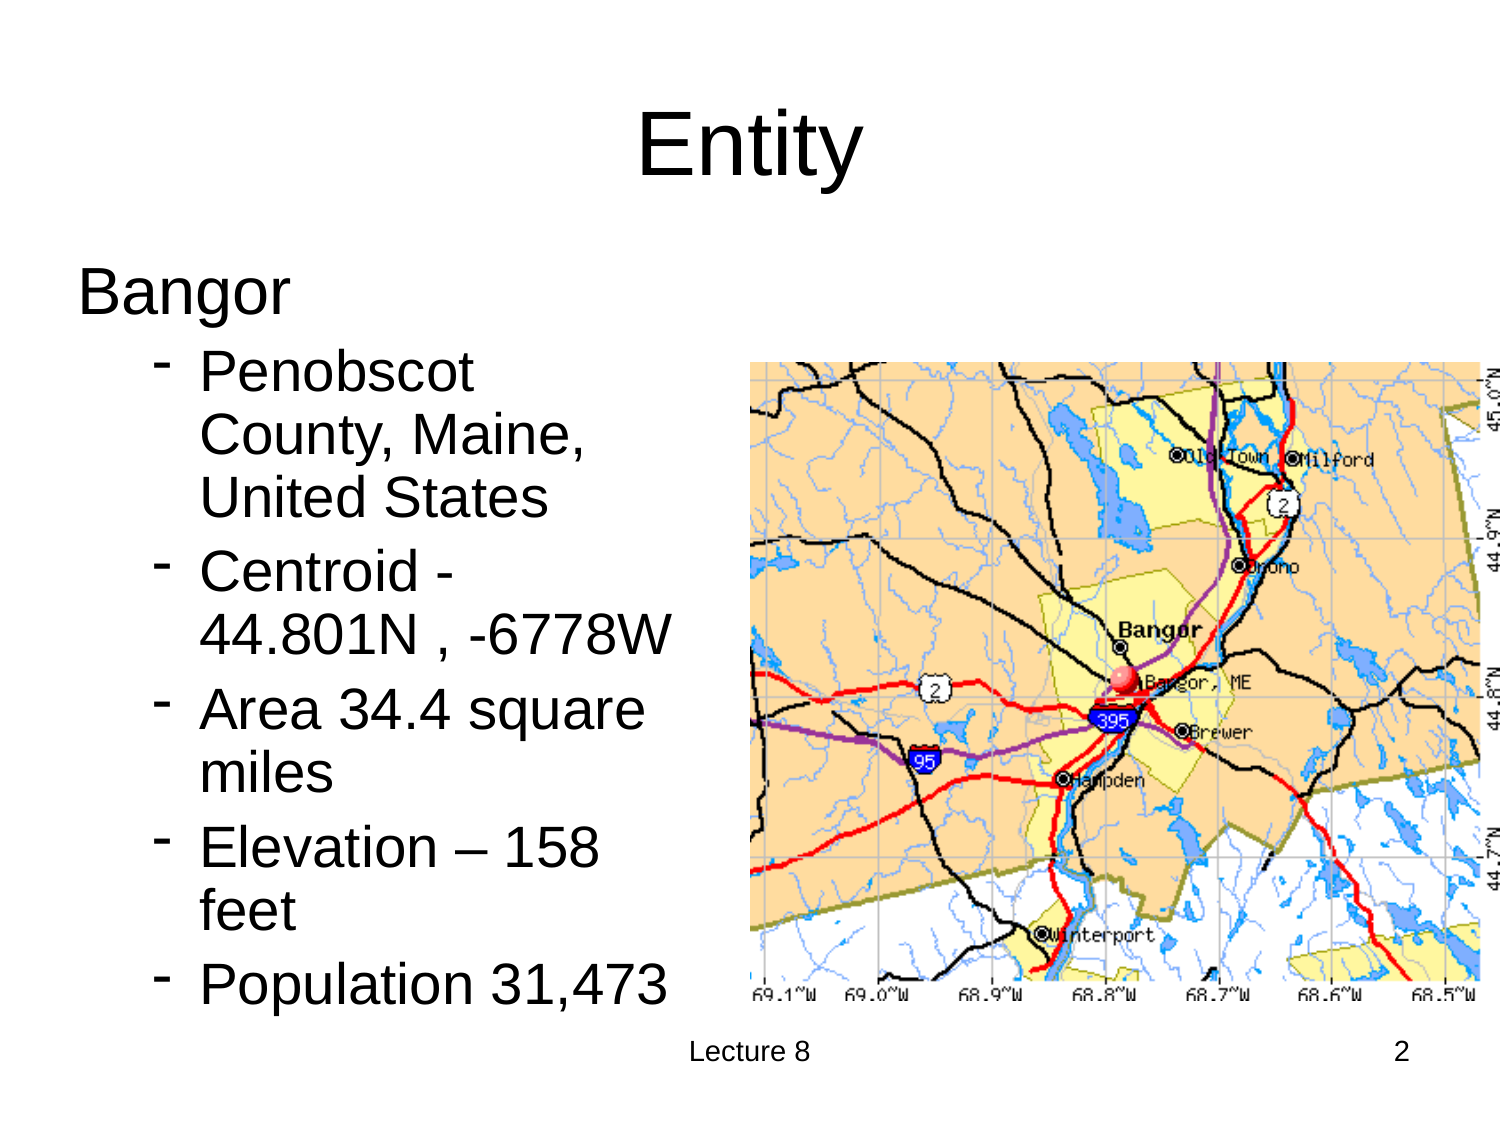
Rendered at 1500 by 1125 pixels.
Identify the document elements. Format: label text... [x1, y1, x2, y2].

footer Lecture 8 [512, 1024, 988, 1103]
list Bangor Penobscot County, Maine, United States Centroid - 44.801N , -6778W Area 34.4 square miles Elevation – 158 feet Population 31,473 [62, 249, 701, 1001]
picture [749, 362, 1500, 1001]
slide_number <number> [1074, 1024, 1425, 1103]
title Entity [74, 44, 1426, 233]
